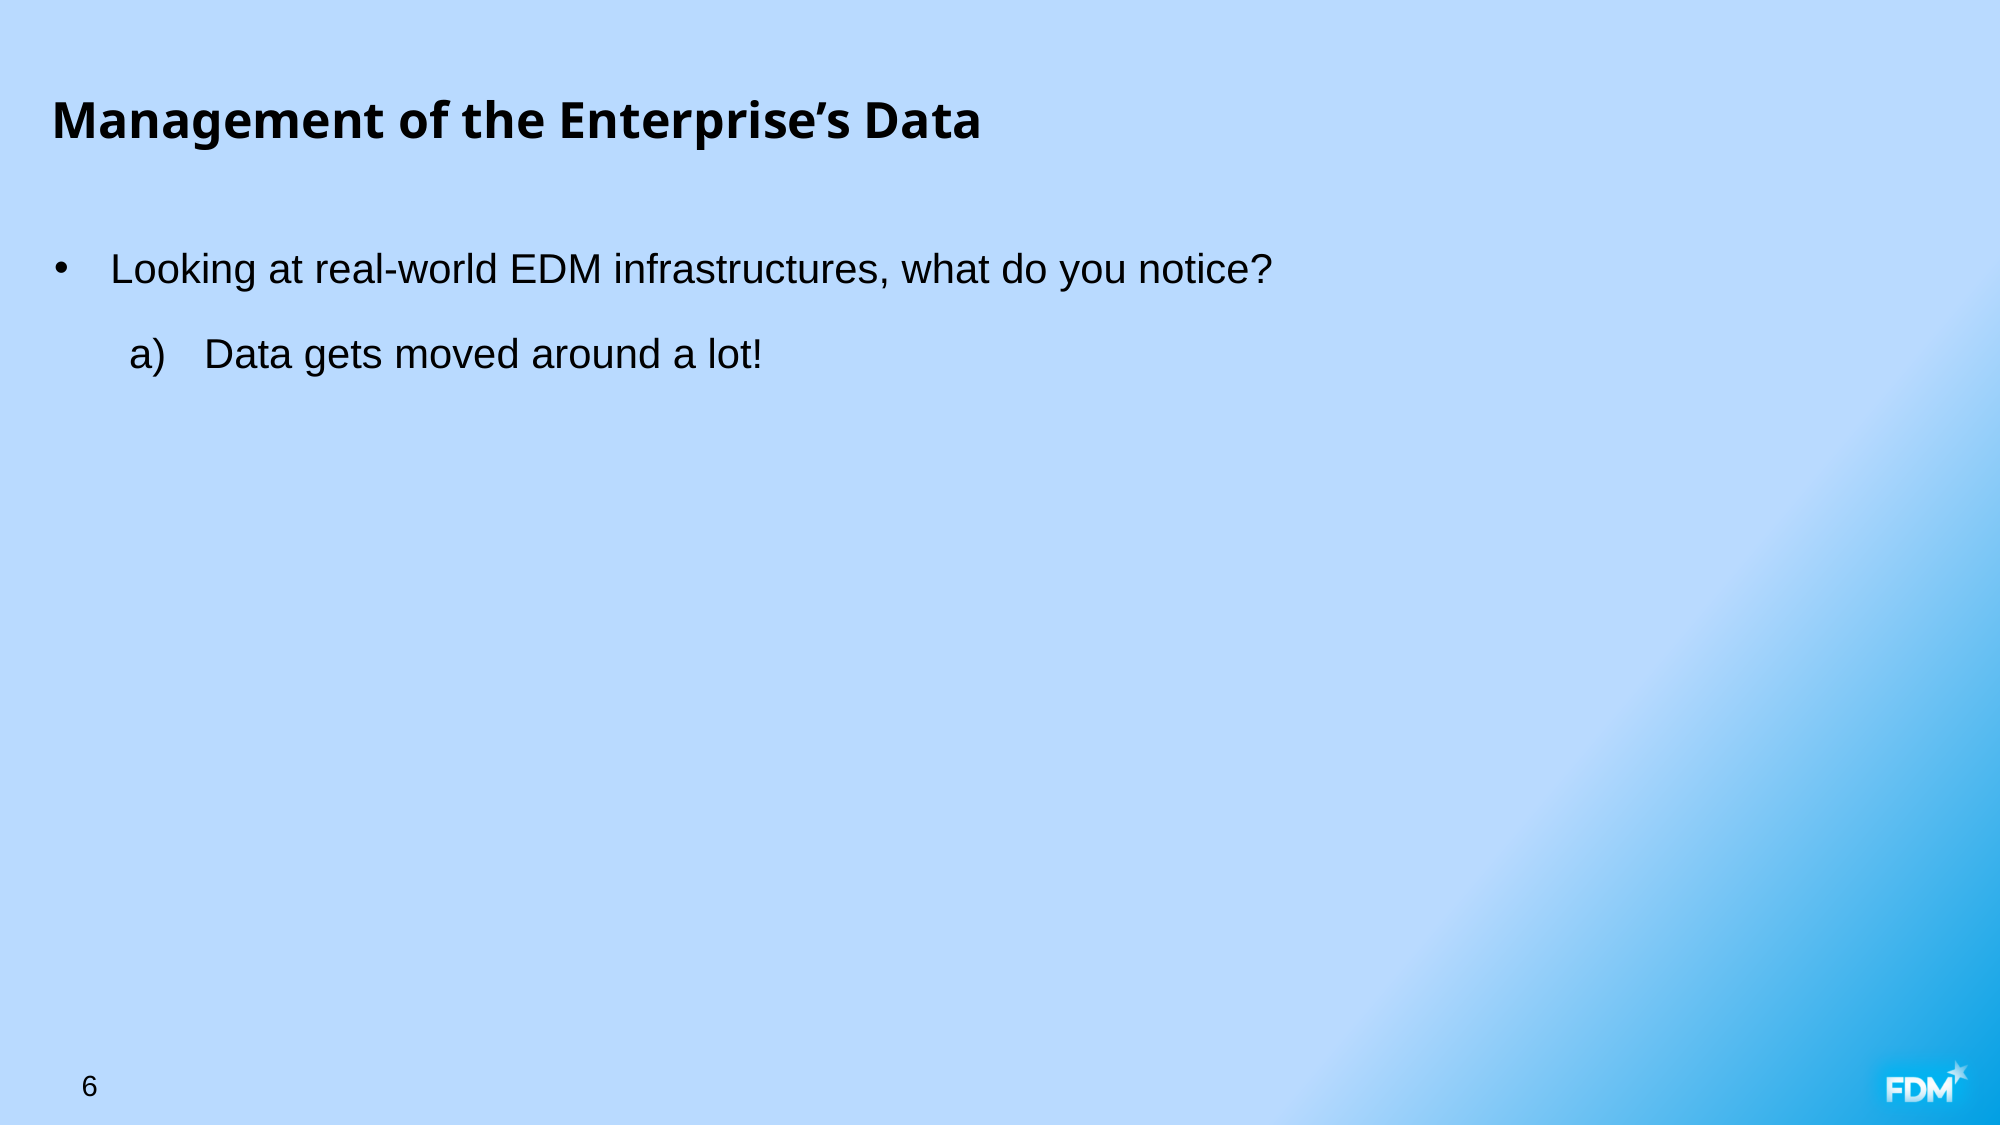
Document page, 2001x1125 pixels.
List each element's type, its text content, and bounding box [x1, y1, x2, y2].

text_box Looking at real-world EDM infrastructures, what do you notice? Data gets moved around a lot! [39, 234, 1942, 385]
picture [1858, 1029, 2000, 1125]
slide_number 6 [66, 1060, 534, 1110]
text_box Management of the Enterprise’s Data [39, 76, 1879, 159]
